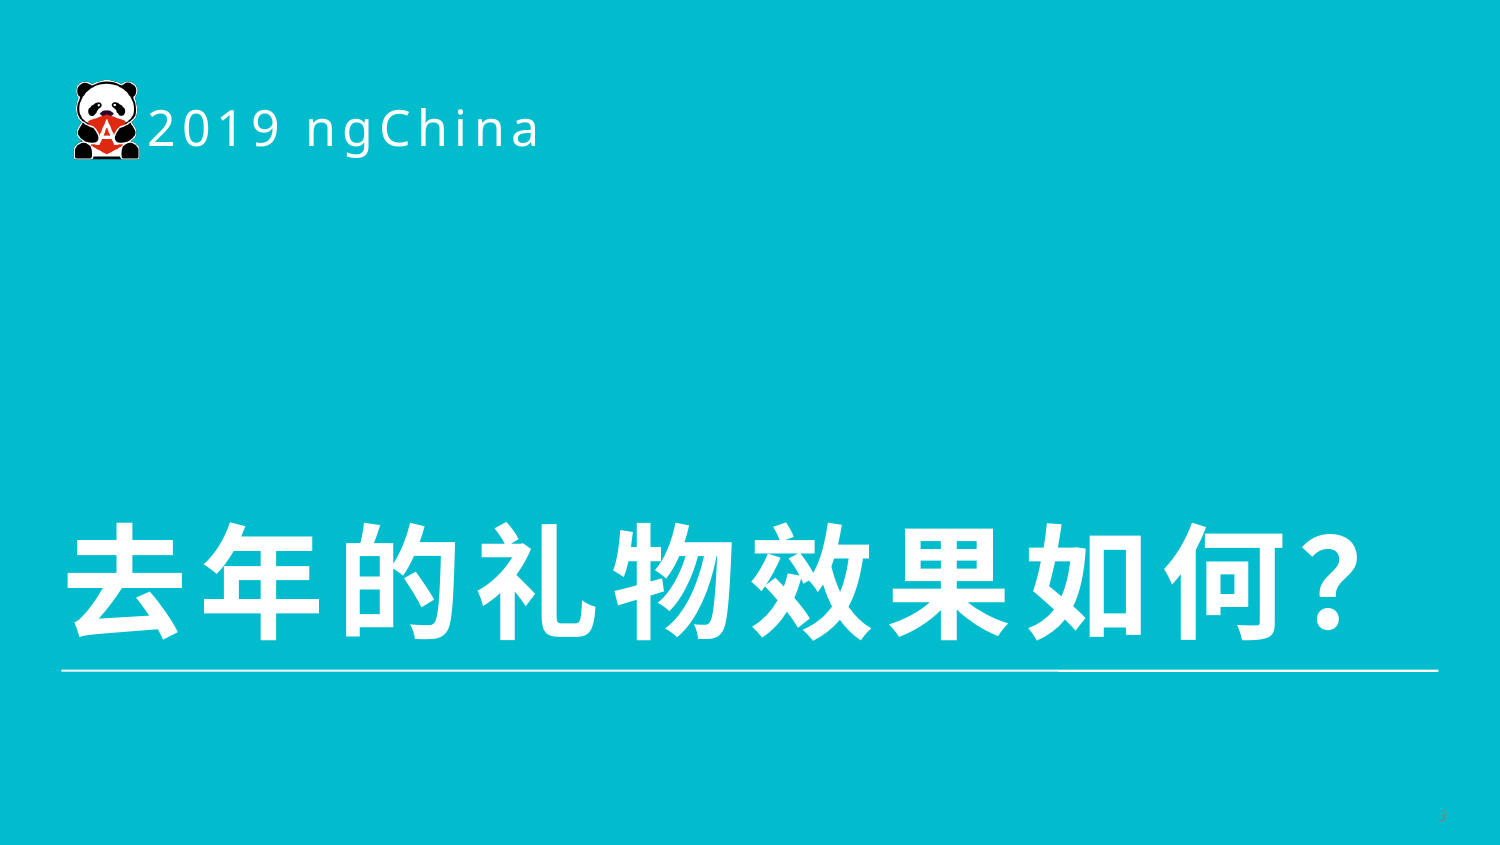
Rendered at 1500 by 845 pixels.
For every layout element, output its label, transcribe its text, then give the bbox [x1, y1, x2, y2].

slide_number 3 [1425, 801, 1457, 827]
title 去年的礼物效果如何？ [62, 165, 1438, 655]
picture [61, 75, 152, 166]
